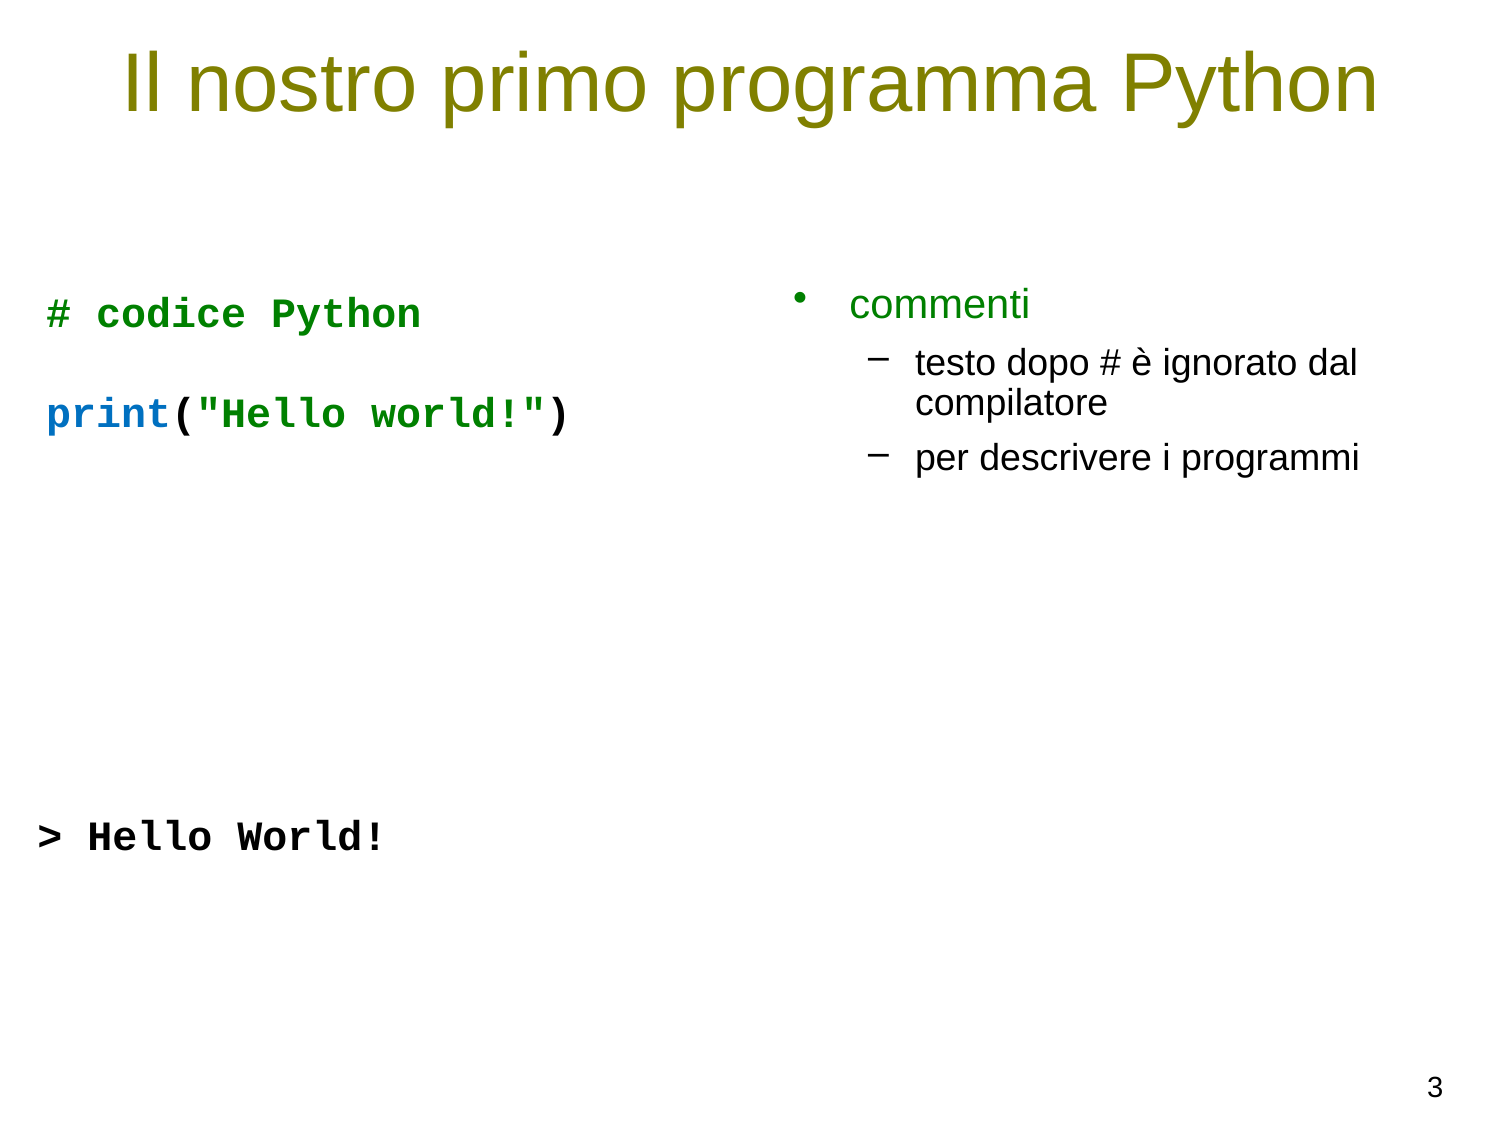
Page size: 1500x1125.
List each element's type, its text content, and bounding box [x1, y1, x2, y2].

list > Hello World! [22, 801, 787, 949]
text_box # codice Python print("Hello world!") [31, 278, 1431, 444]
title Il nostro primo programma Python [10, 16, 1492, 157]
slide_number 3 [1344, 1060, 1459, 1119]
list commenti testo dopo # è ignorato dal compilatore per descrivere i programmi [778, 275, 1459, 955]
